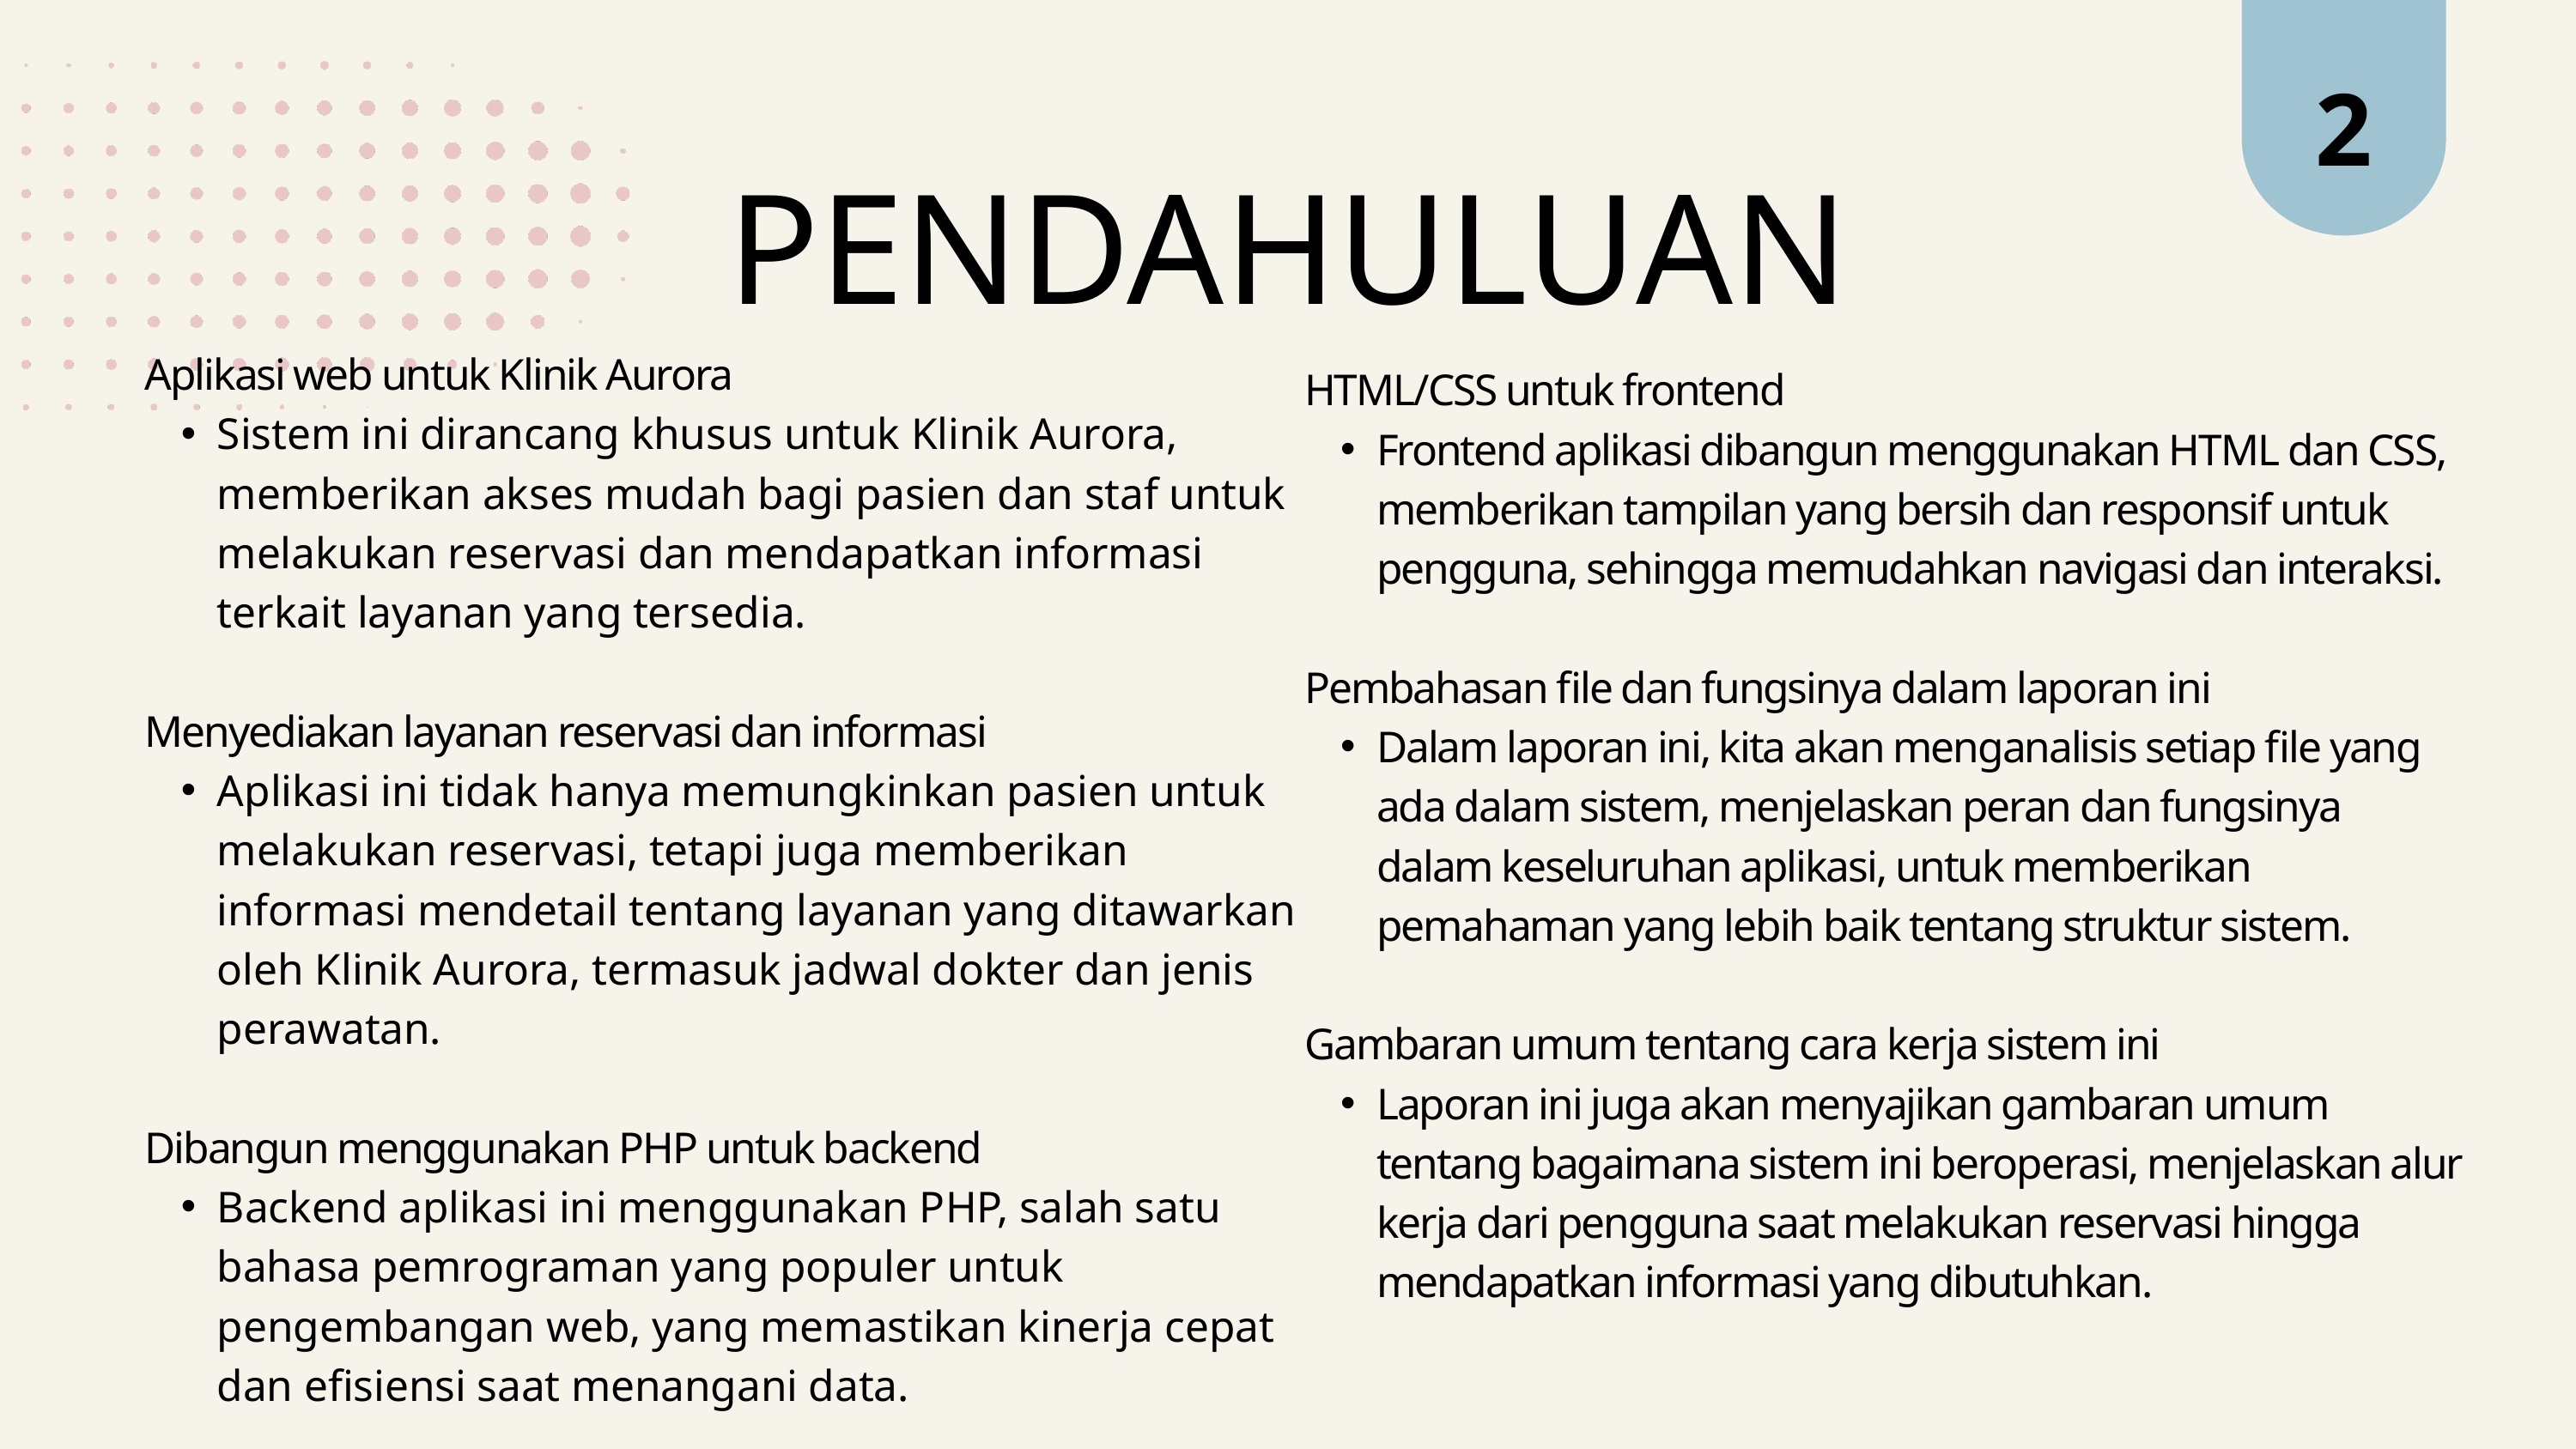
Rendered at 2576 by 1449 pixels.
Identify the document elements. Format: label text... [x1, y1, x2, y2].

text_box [2233, 0, 2455, 236]
text_box Aplikasi web untuk Klinik Aurora Sistem ini dirancang khusus untuk Klinik Aurora, memberikan akses mudah bagi pasien dan staf untuk melakukan reservasi dan mendapatkan informasi terkait layanan yang tersedia. Menyediakan layanan reservasi dan informasi Aplikasi ini tidak hanya memungkinkan pasien untuk melakukan reservasi, tetapi juga memberikan informasi mendetail tentang layanan yang ditawarkan oleh Klinik Aurora, termasuk jadwal dokter dan jenis perawatan. Dibangun menggunakan PHP untuk backend Backend aplikasi ini menggunakan PHP, salah satu bahasa pemrograman yang populer untuk pengembangan web, yang memastikan kinerja cepat dan efisiensi saat menangani data. [144, 280, 1305, 1410]
text_box [0, 61, 630, 410]
text_box PENDAHULUAN [630, 122, 2216, 336]
text_box HTML/CSS untuk frontend Frontend aplikasi dibangun menggunakan HTML dan CSS, memberikan tampilan yang bersih dan responsif untuk pengguna, sehingga memudahkan navigasi dan interaksi. Pembahasan file dan fungsinya dalam laporan ini Dalam laporan ini, kita akan menganalisis setiap file yang ada dalam sistem, menjelaskan peran dan fungsinya dalam keseluruhan aplikasi, untuk memberikan pemahaman yang lebih baik tentang struktur sistem. Gambaran umum tentang cara kerja sistem ini Laporan ini juga akan menyajikan gambaran umum tentang bagaimana sistem ini beroperasi, menjelaskan alur kerja dari pengguna saat melakukan reservasi hingga mendapatkan informasi yang dibutuhkan. [1304, 355, 2464, 1307]
